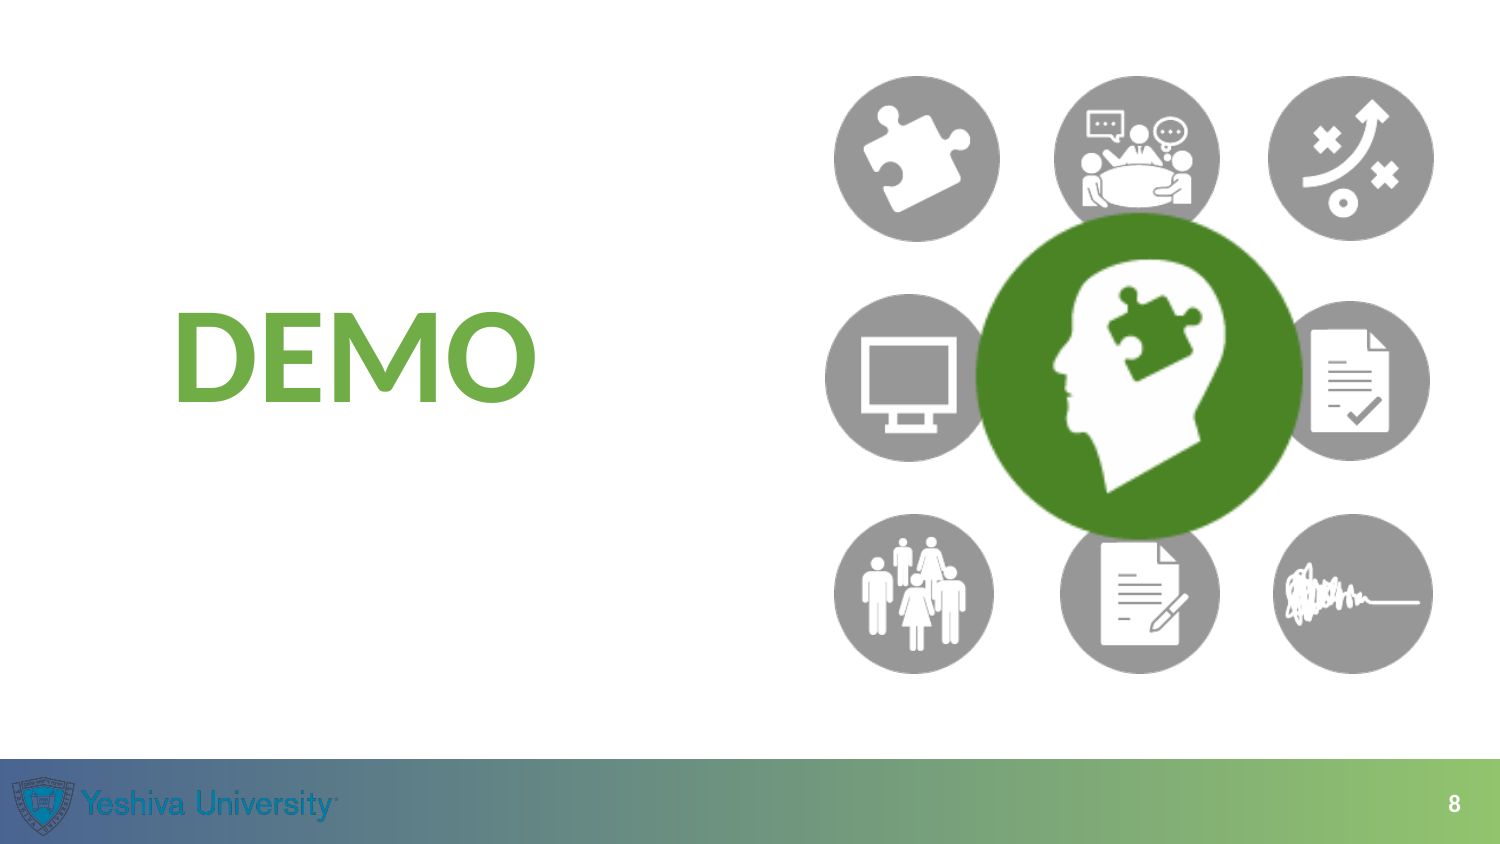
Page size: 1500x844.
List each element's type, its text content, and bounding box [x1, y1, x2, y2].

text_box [822, 73, 1436, 676]
text_box DEMO [160, 285, 817, 574]
picture [12, 777, 338, 836]
